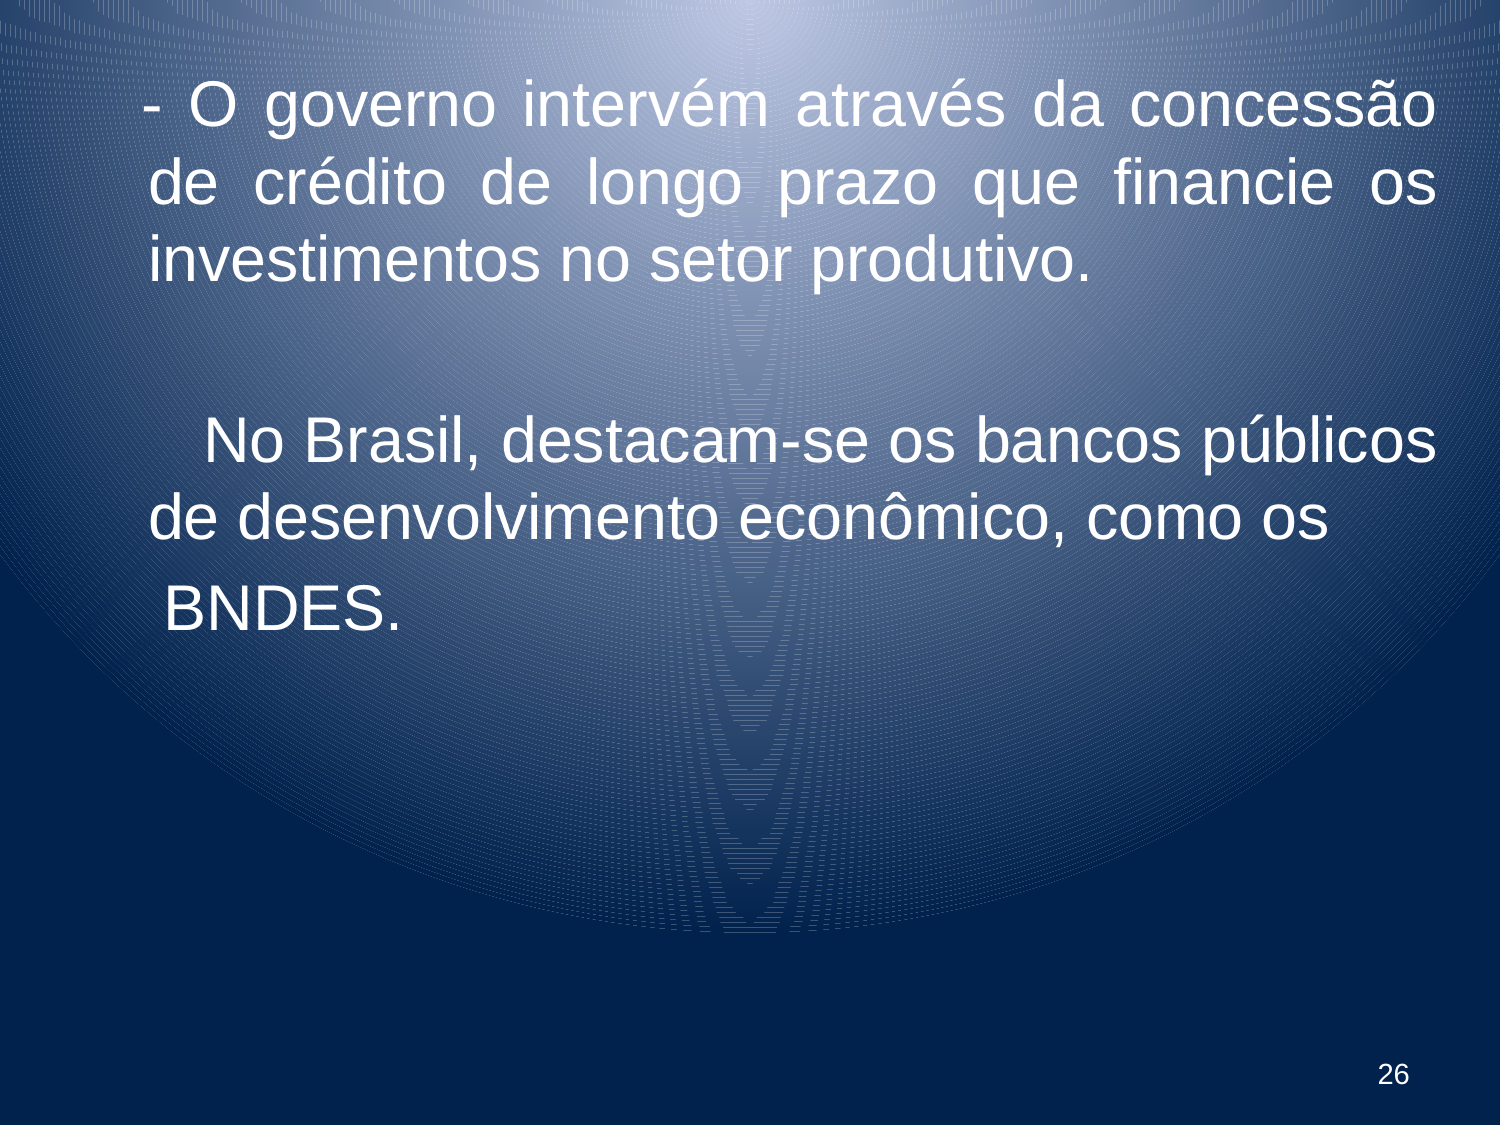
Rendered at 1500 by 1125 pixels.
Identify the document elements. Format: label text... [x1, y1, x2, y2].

slide_number 26 [1074, 1042, 1425, 1103]
list - O governo intervém através da concessão de crédito de longo prazo que financie os investimentos no setor produtivo. No Brasil, destacam-se os bancos públicos de desenvolvimento econômico, como os BNDES. [76, 54, 1453, 988]
